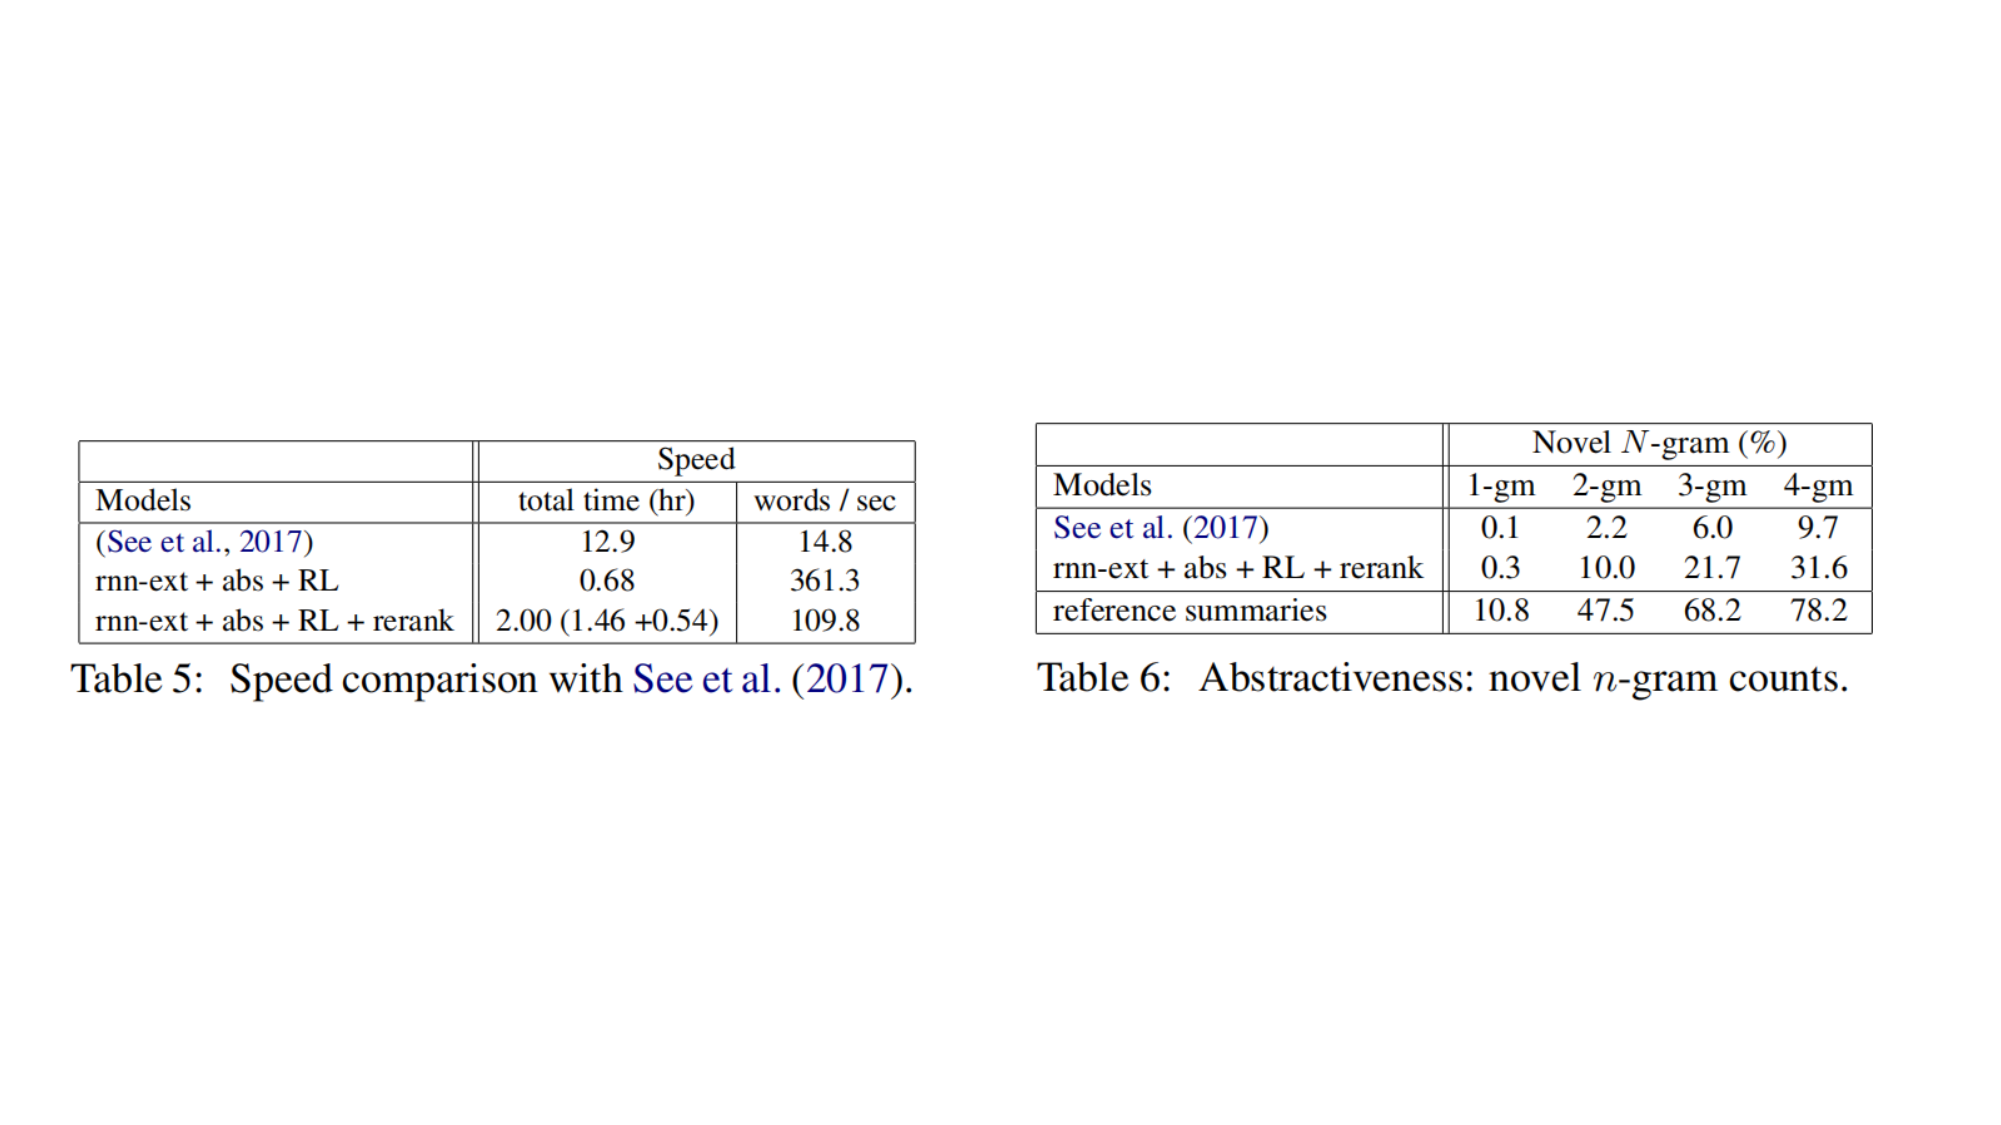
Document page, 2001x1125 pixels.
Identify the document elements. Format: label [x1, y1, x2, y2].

picture [1017, 404, 1893, 721]
picture [53, 409, 940, 716]
